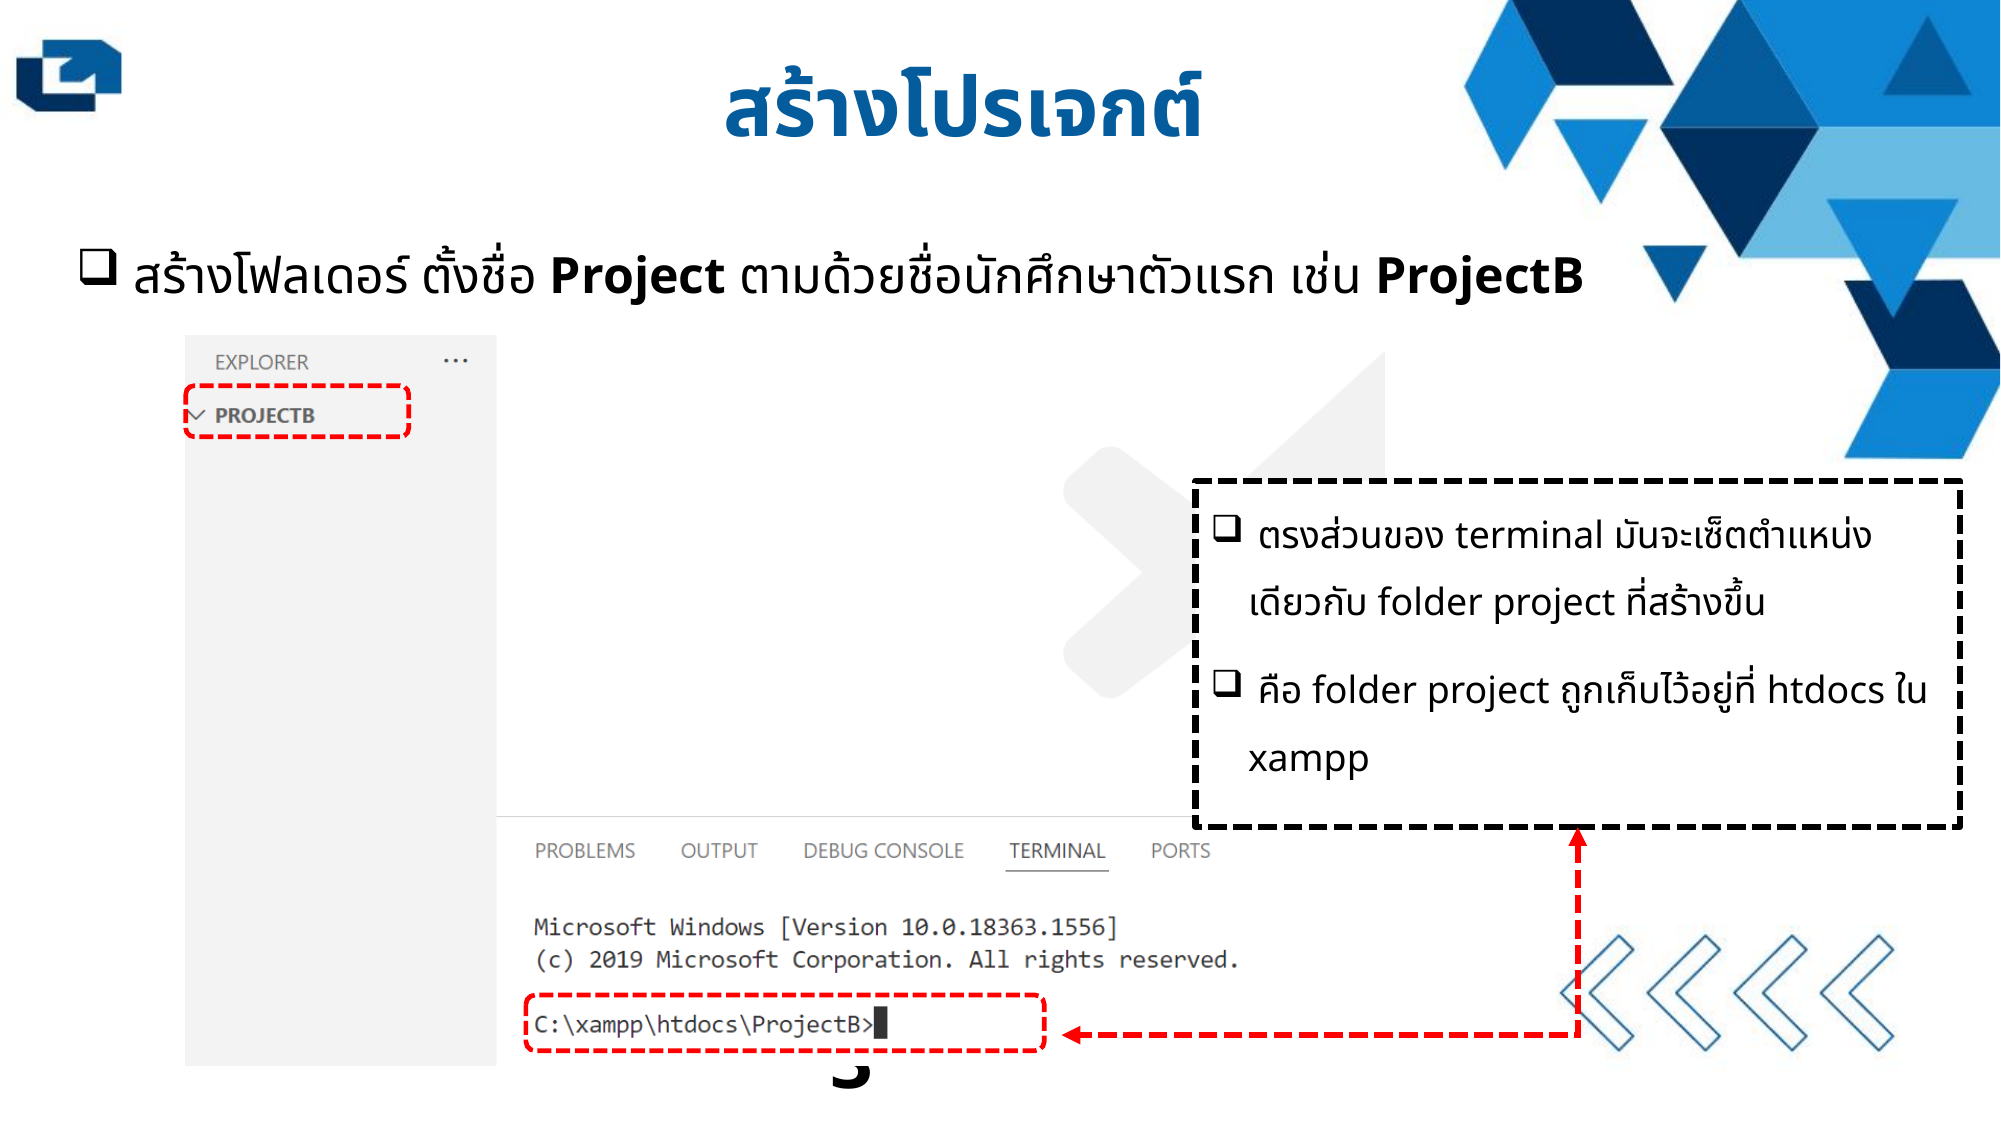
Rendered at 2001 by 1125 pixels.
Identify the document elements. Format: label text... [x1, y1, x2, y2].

text_box สร้างโปรเจกต์ [227, 46, 1703, 161]
text_box สร้างโฟลเดอร์ ตั้งชื่อ Project ตามด้วยชื่อนักศึกษาตัวแรก เช่น ProjectB [61, 205, 1815, 321]
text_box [1215, 672, 1425, 1125]
picture [0, 0, 2001, 1125]
slide_number 3 [626, 1066, 1077, 1096]
text_box ตรงส่วนของ terminal มันจะเซ็ตตำแหน่งเดียวกับ folder project ที่สร้างขึ้น คือ folder project ถูกเก็บไว้อยู่ที่ htdocs ใน xampp [1385, 480, 1960, 828]
